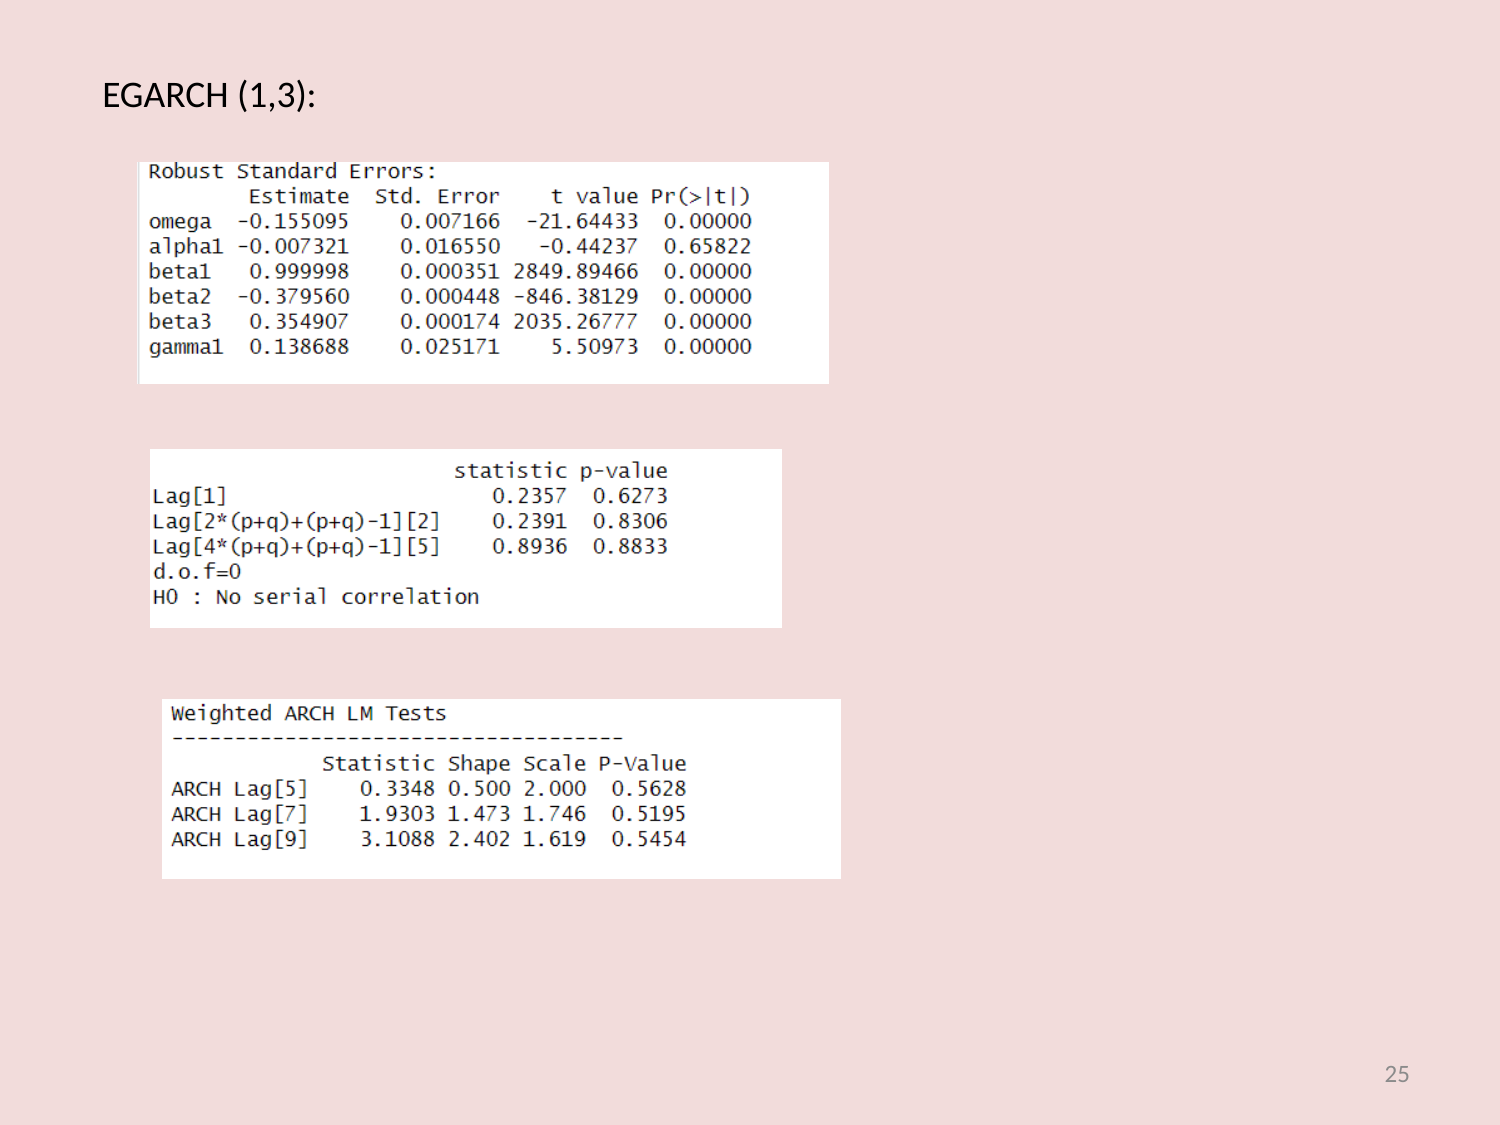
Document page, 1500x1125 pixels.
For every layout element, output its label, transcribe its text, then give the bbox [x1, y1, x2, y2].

picture [149, 449, 782, 628]
picture [137, 162, 830, 385]
picture [162, 699, 841, 879]
text_box EGARCH (1,3): [87, 62, 813, 168]
slide_number 25 [1074, 1042, 1425, 1103]
